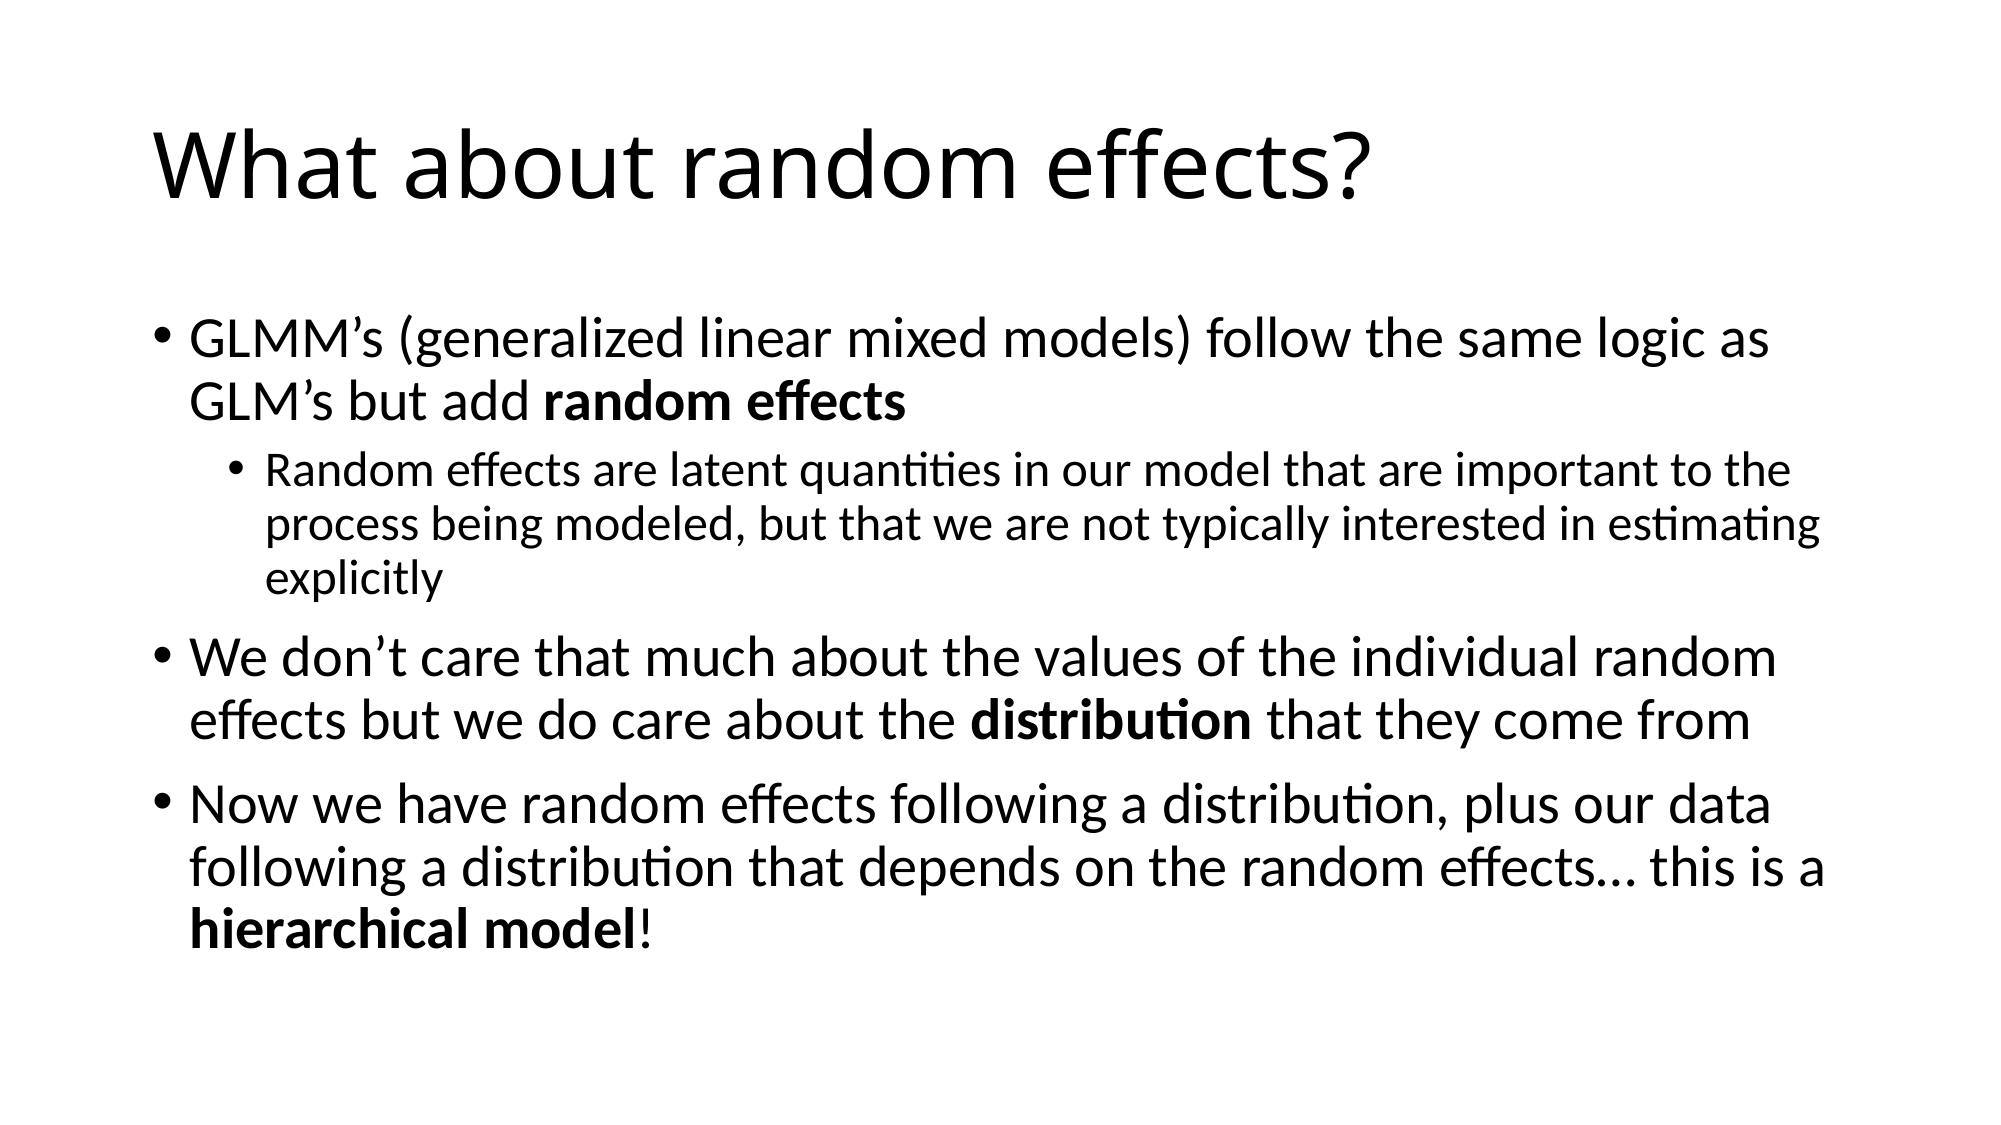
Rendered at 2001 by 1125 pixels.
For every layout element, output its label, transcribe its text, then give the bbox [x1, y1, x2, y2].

title What about random effects? [137, 59, 1863, 278]
list GLMM’s (generalized linear mixed models) follow the same logic as GLM’s but add random effects Random effects are latent quantities in our model that are important to the process being modeled, but that we are not typically interested in estimating explicitly We don’t care that much about the values of the individual random effects but we do care about the distribution that they come from Now we have random effects following a distribution, plus our data following a distribution that depends on the random effects… this is a hierarchical model! [137, 299, 1863, 1014]
